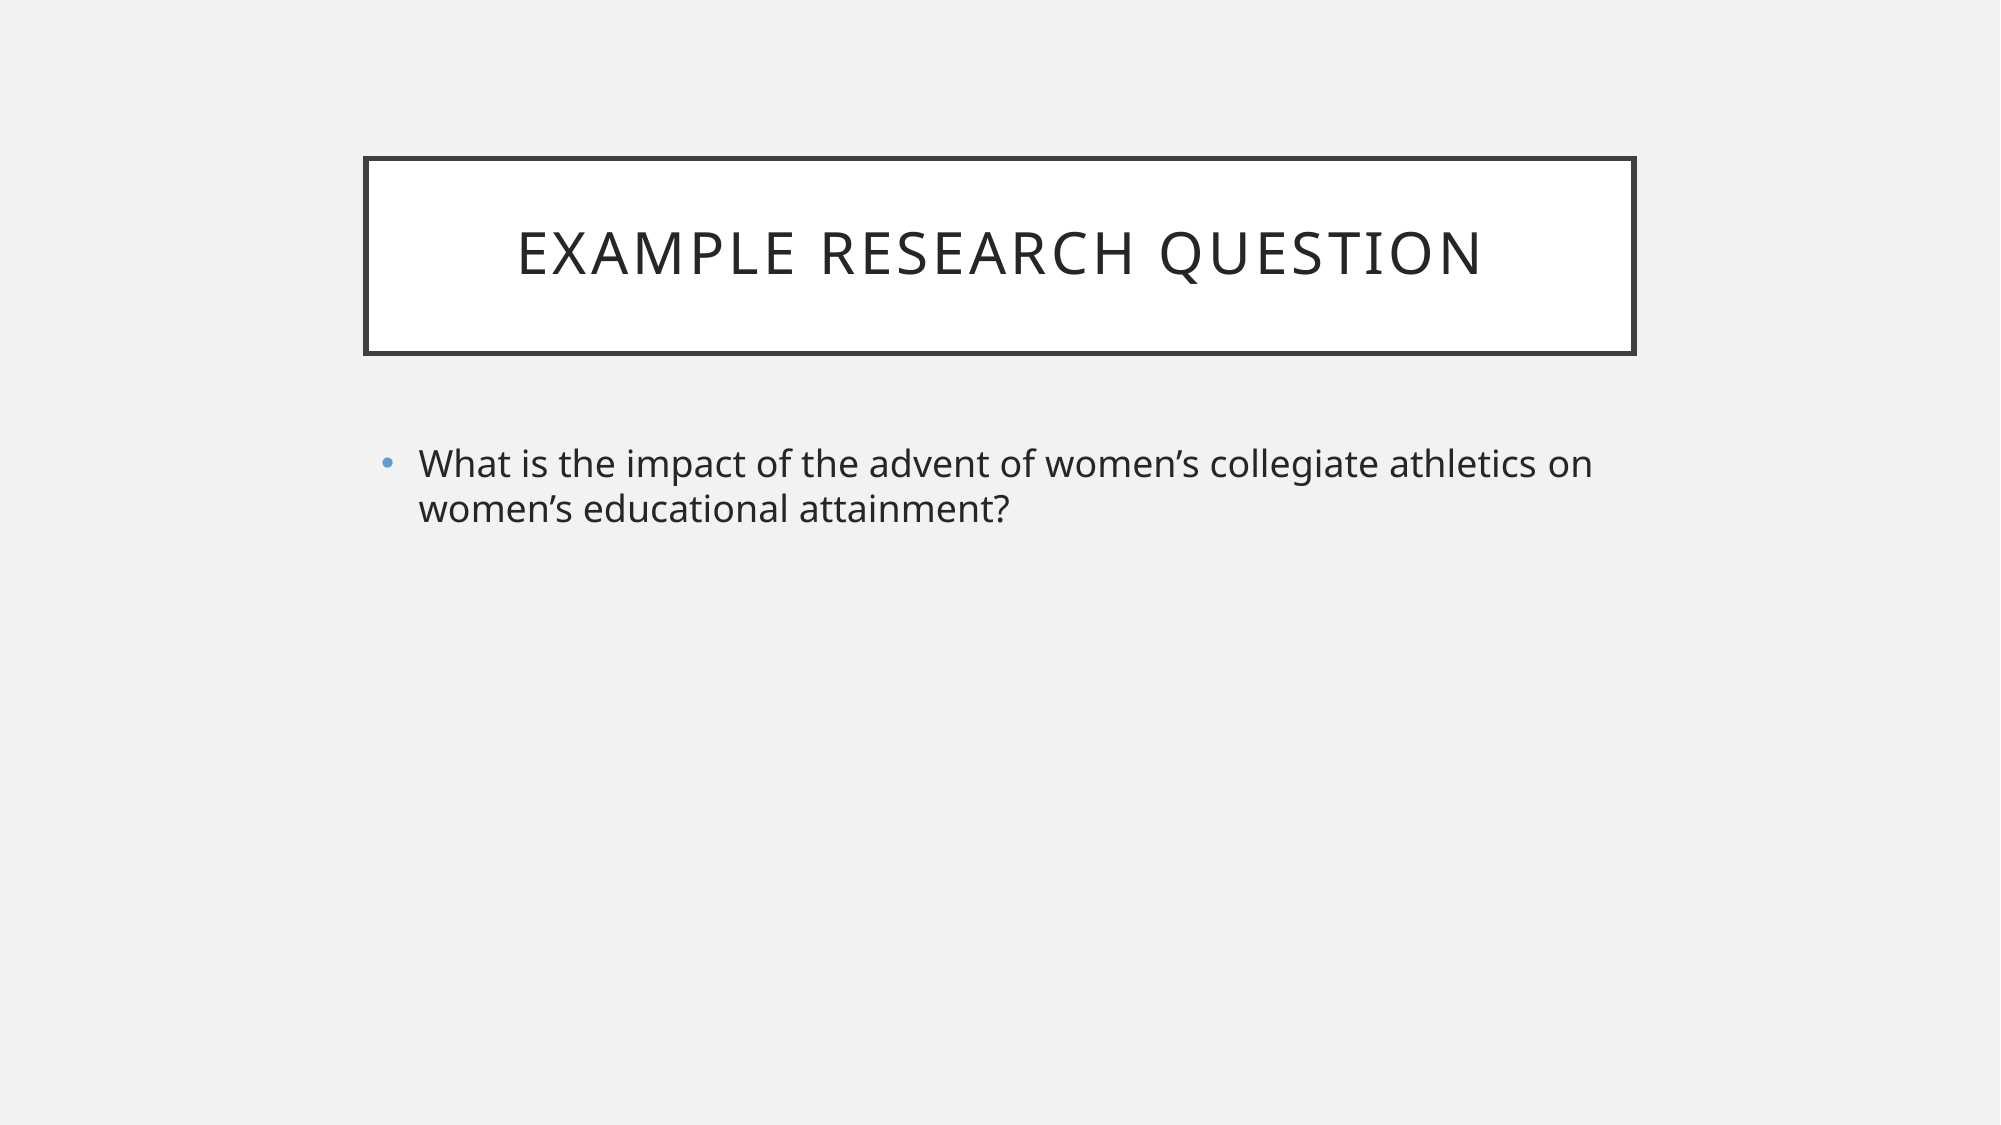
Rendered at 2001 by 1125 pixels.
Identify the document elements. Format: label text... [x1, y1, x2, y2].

title Example Research Question [363, 156, 1637, 356]
list What is the impact of the advent of women’s collegiate athletics on women’s educational attainment? [366, 432, 1634, 942]
